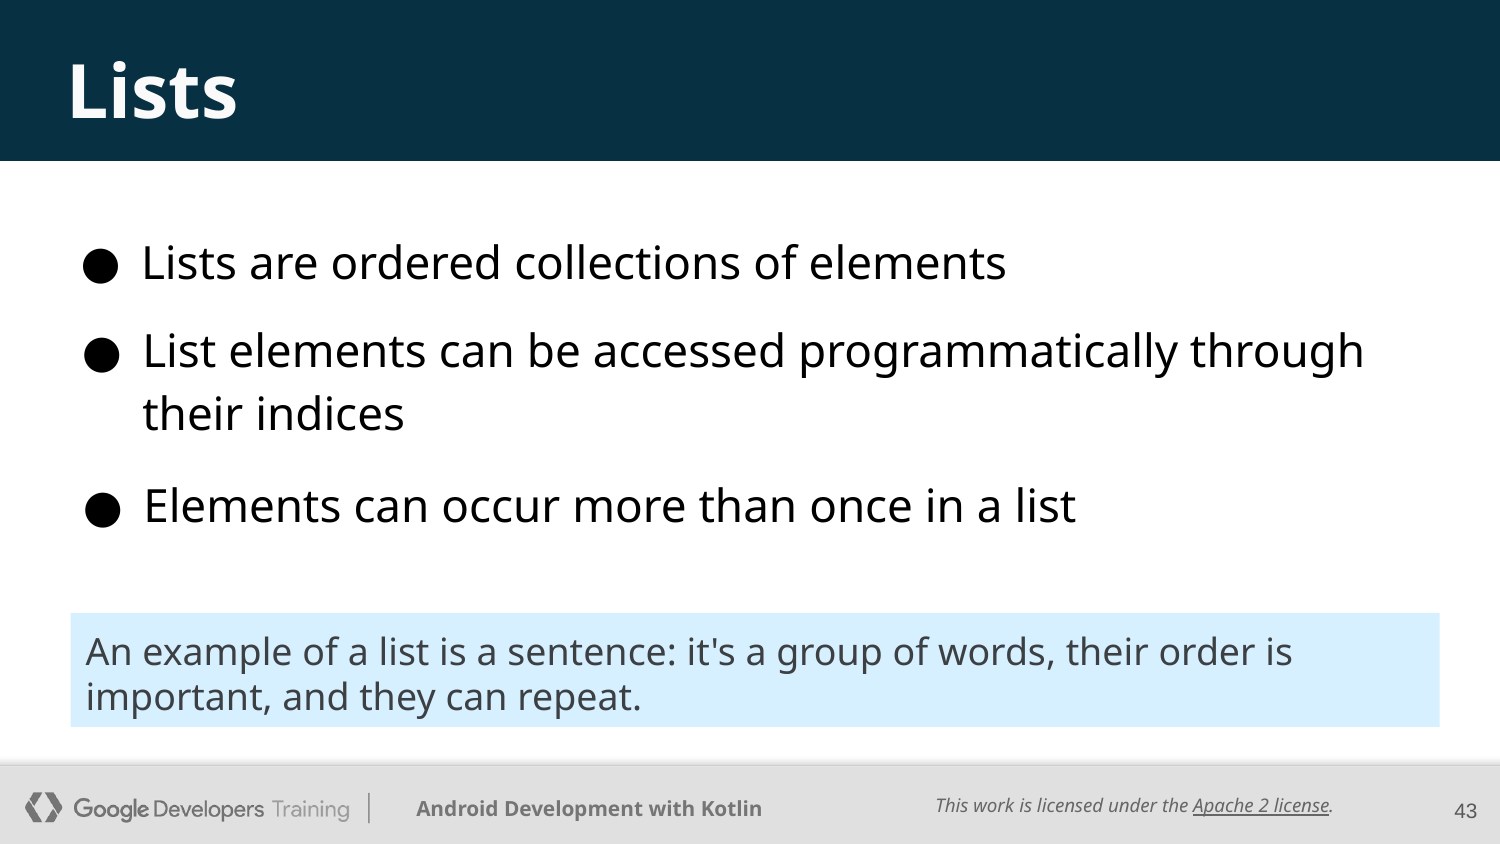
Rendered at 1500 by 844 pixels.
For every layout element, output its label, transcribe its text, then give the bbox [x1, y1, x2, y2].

list Lists are ordered collections of elements [51, 210, 1449, 325]
text_box Elements can occur more than once in a list [53, 453, 1321, 568]
slide_number 43 [1402, 777, 1493, 842]
picture [0, 161, 1500, 844]
text_box An example of a list is a sentence: it's a group of words, their order is important, and they can repeat. [70, 612, 1440, 727]
title Lists [51, 28, 1449, 122]
text_box List elements can be accessed programmatically through their indices [52, 298, 1422, 413]
